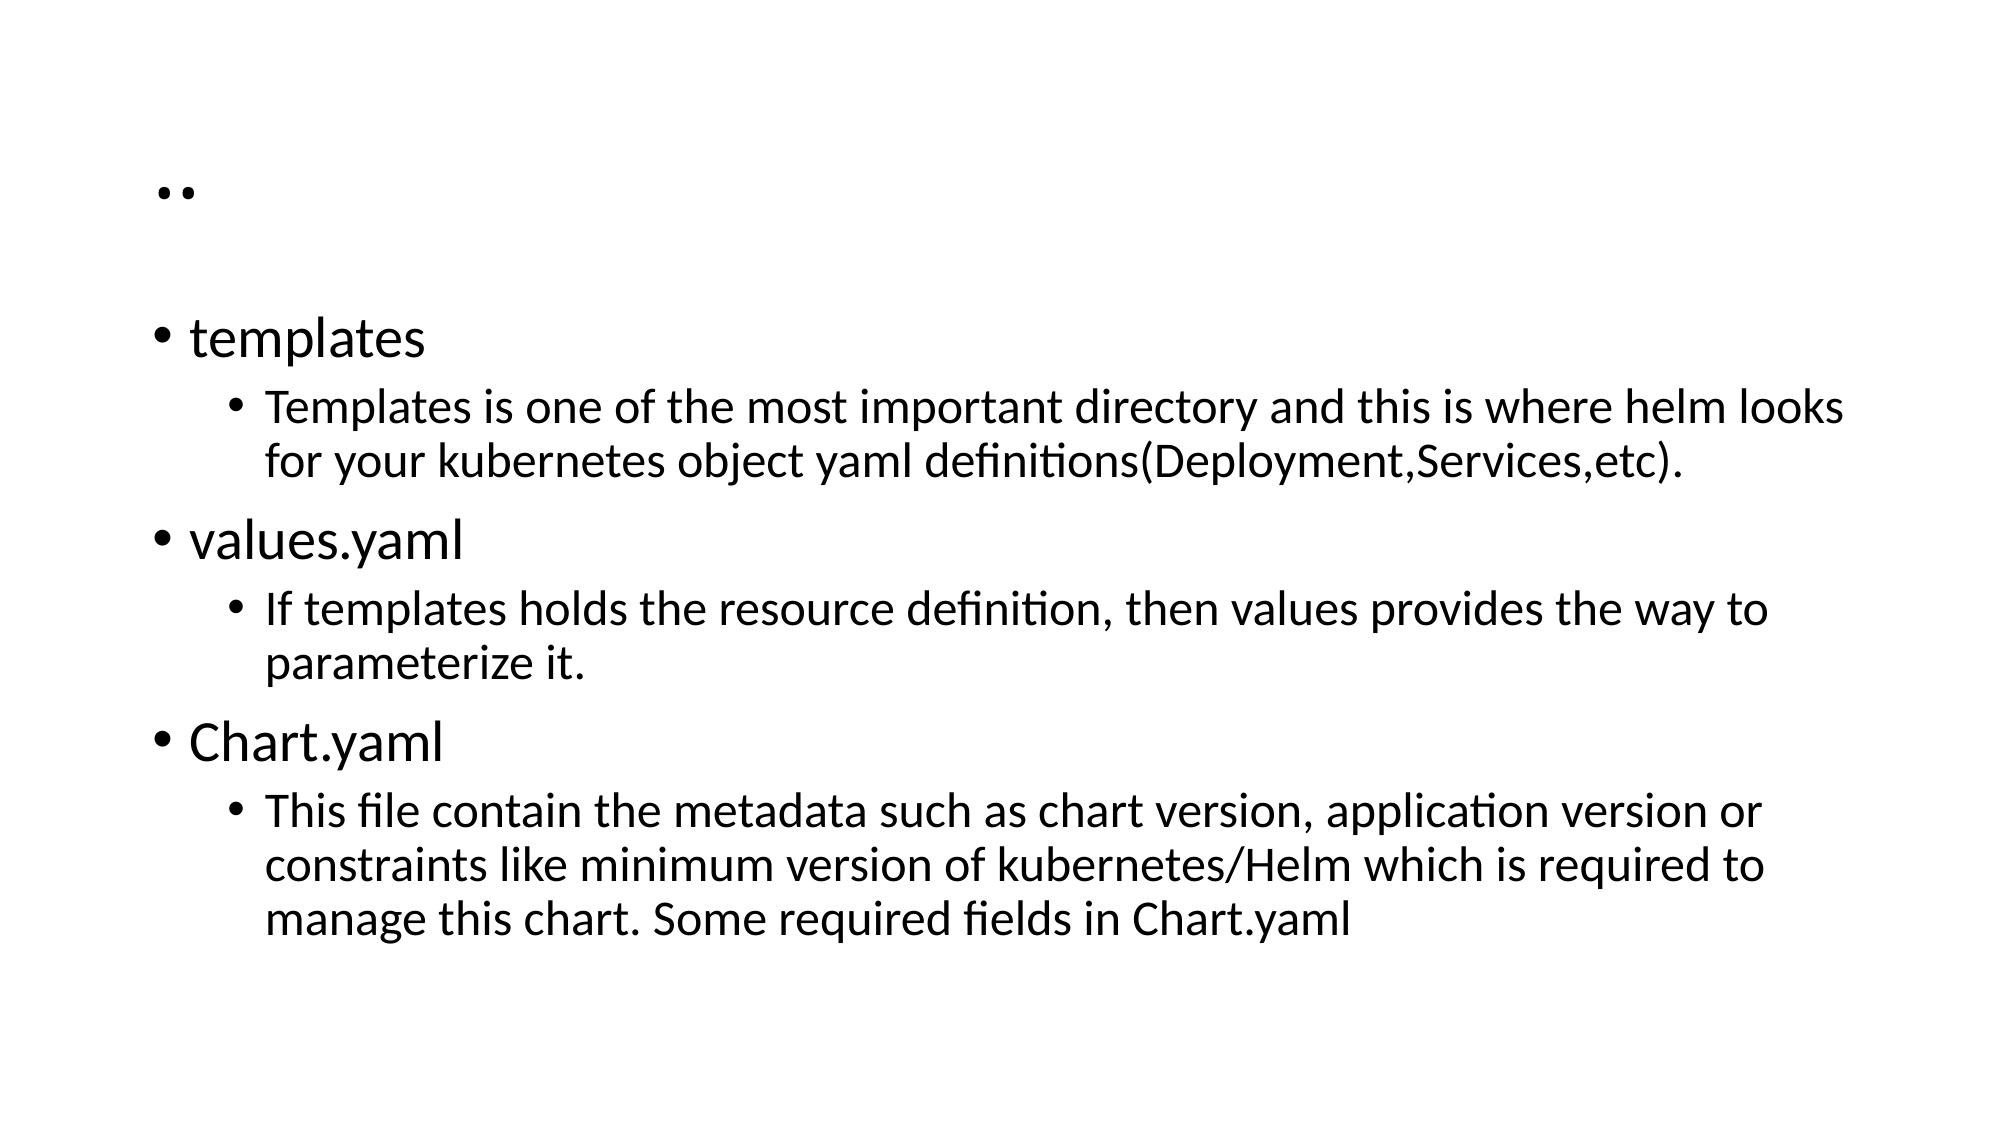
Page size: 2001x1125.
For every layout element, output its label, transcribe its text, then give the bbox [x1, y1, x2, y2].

title .. [137, 59, 1863, 278]
list templates Templates is one of the most important directory and this is where helm looks for your kubernetes object yaml definitions(Deployment,Services,etc). values.yaml If templates holds the resource definition, then values provides the way to parameterize it. Chart.yaml This file contain the metadata such as chart version, application version or constraints like minimum version of kubernetes/Helm which is required to manage this chart. Some required fields in Chart.yaml [137, 299, 1863, 1014]
